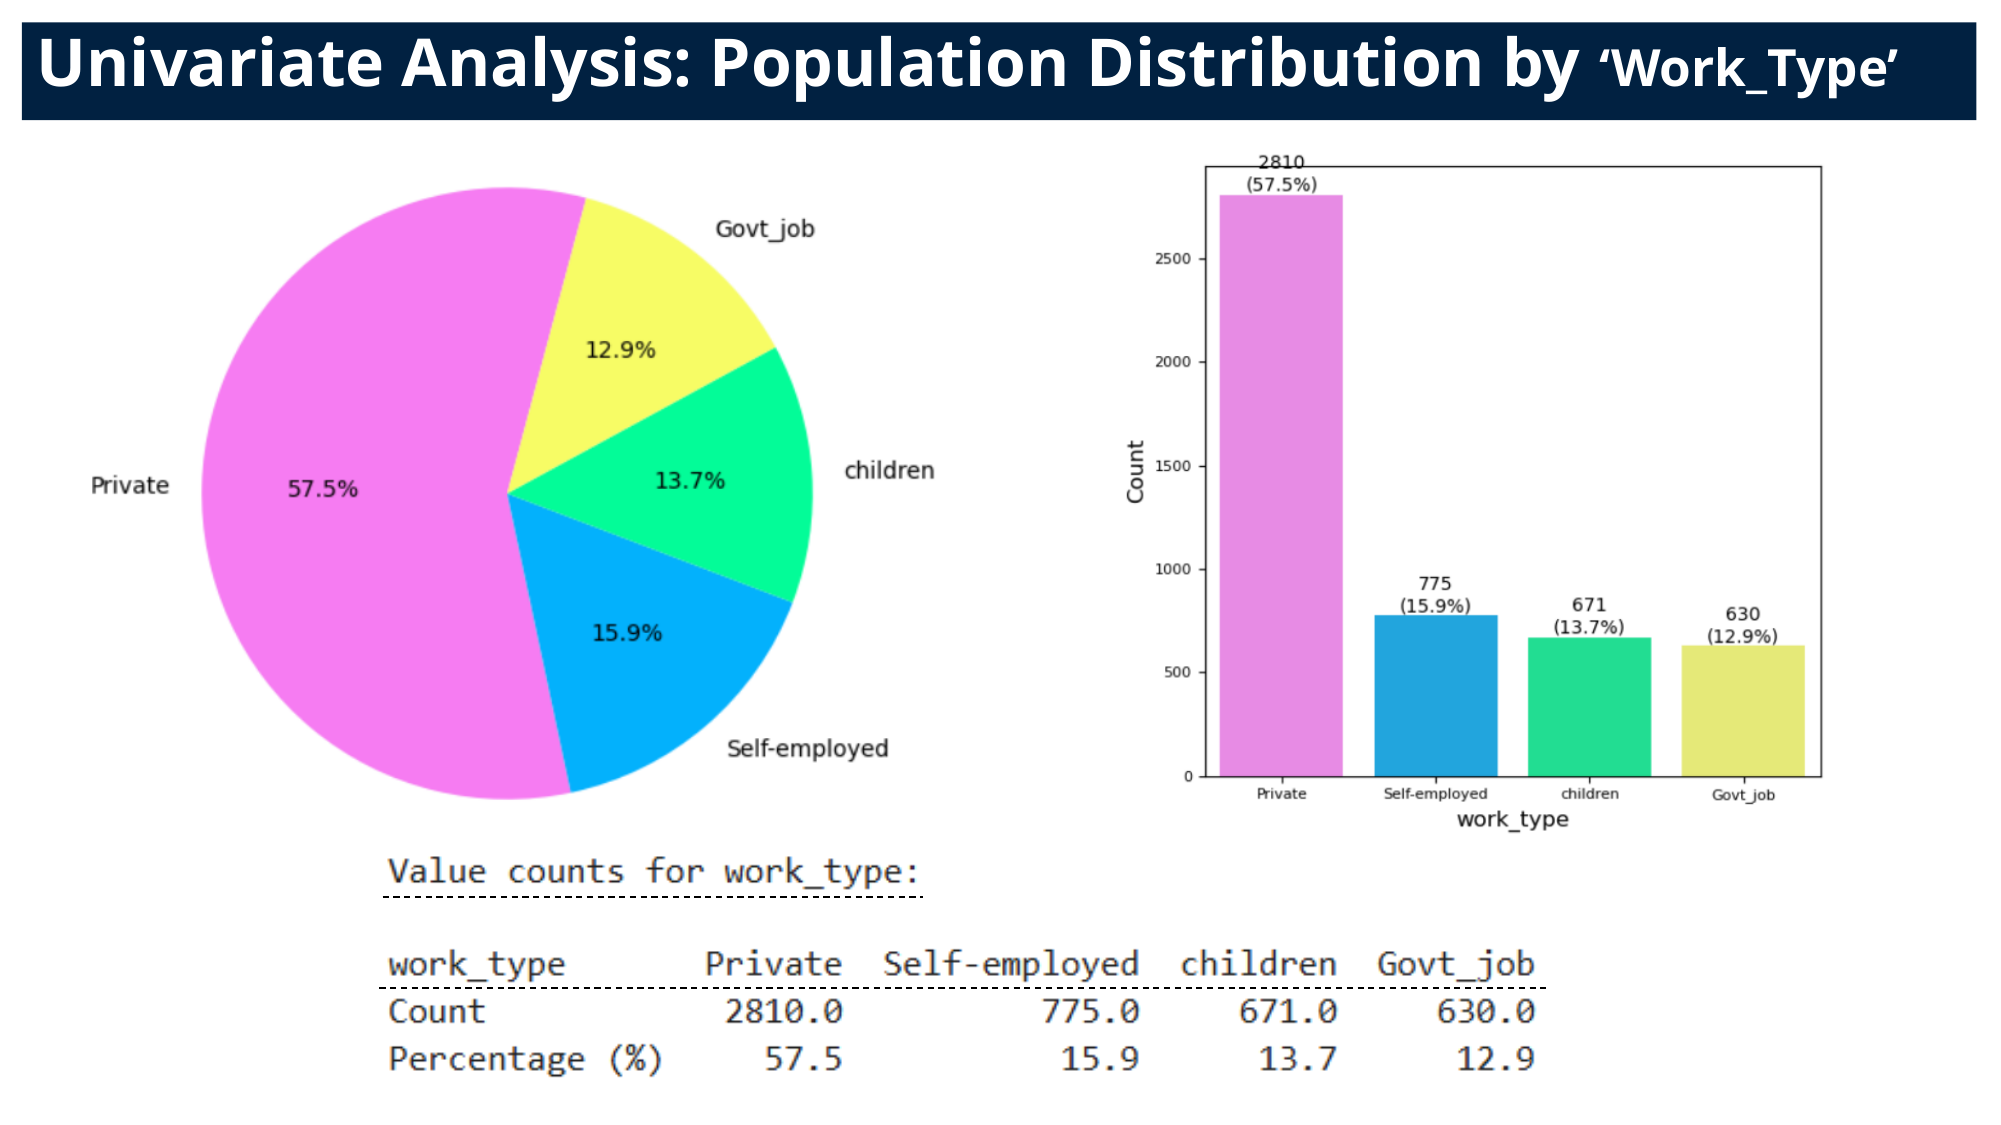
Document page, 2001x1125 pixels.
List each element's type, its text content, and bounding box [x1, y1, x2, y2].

text_box Univariate Analysis: Population Distribution by ‘Work_Type’ [21, 22, 1977, 121]
picture [371, 129, 1846, 1088]
picture [82, 160, 944, 836]
